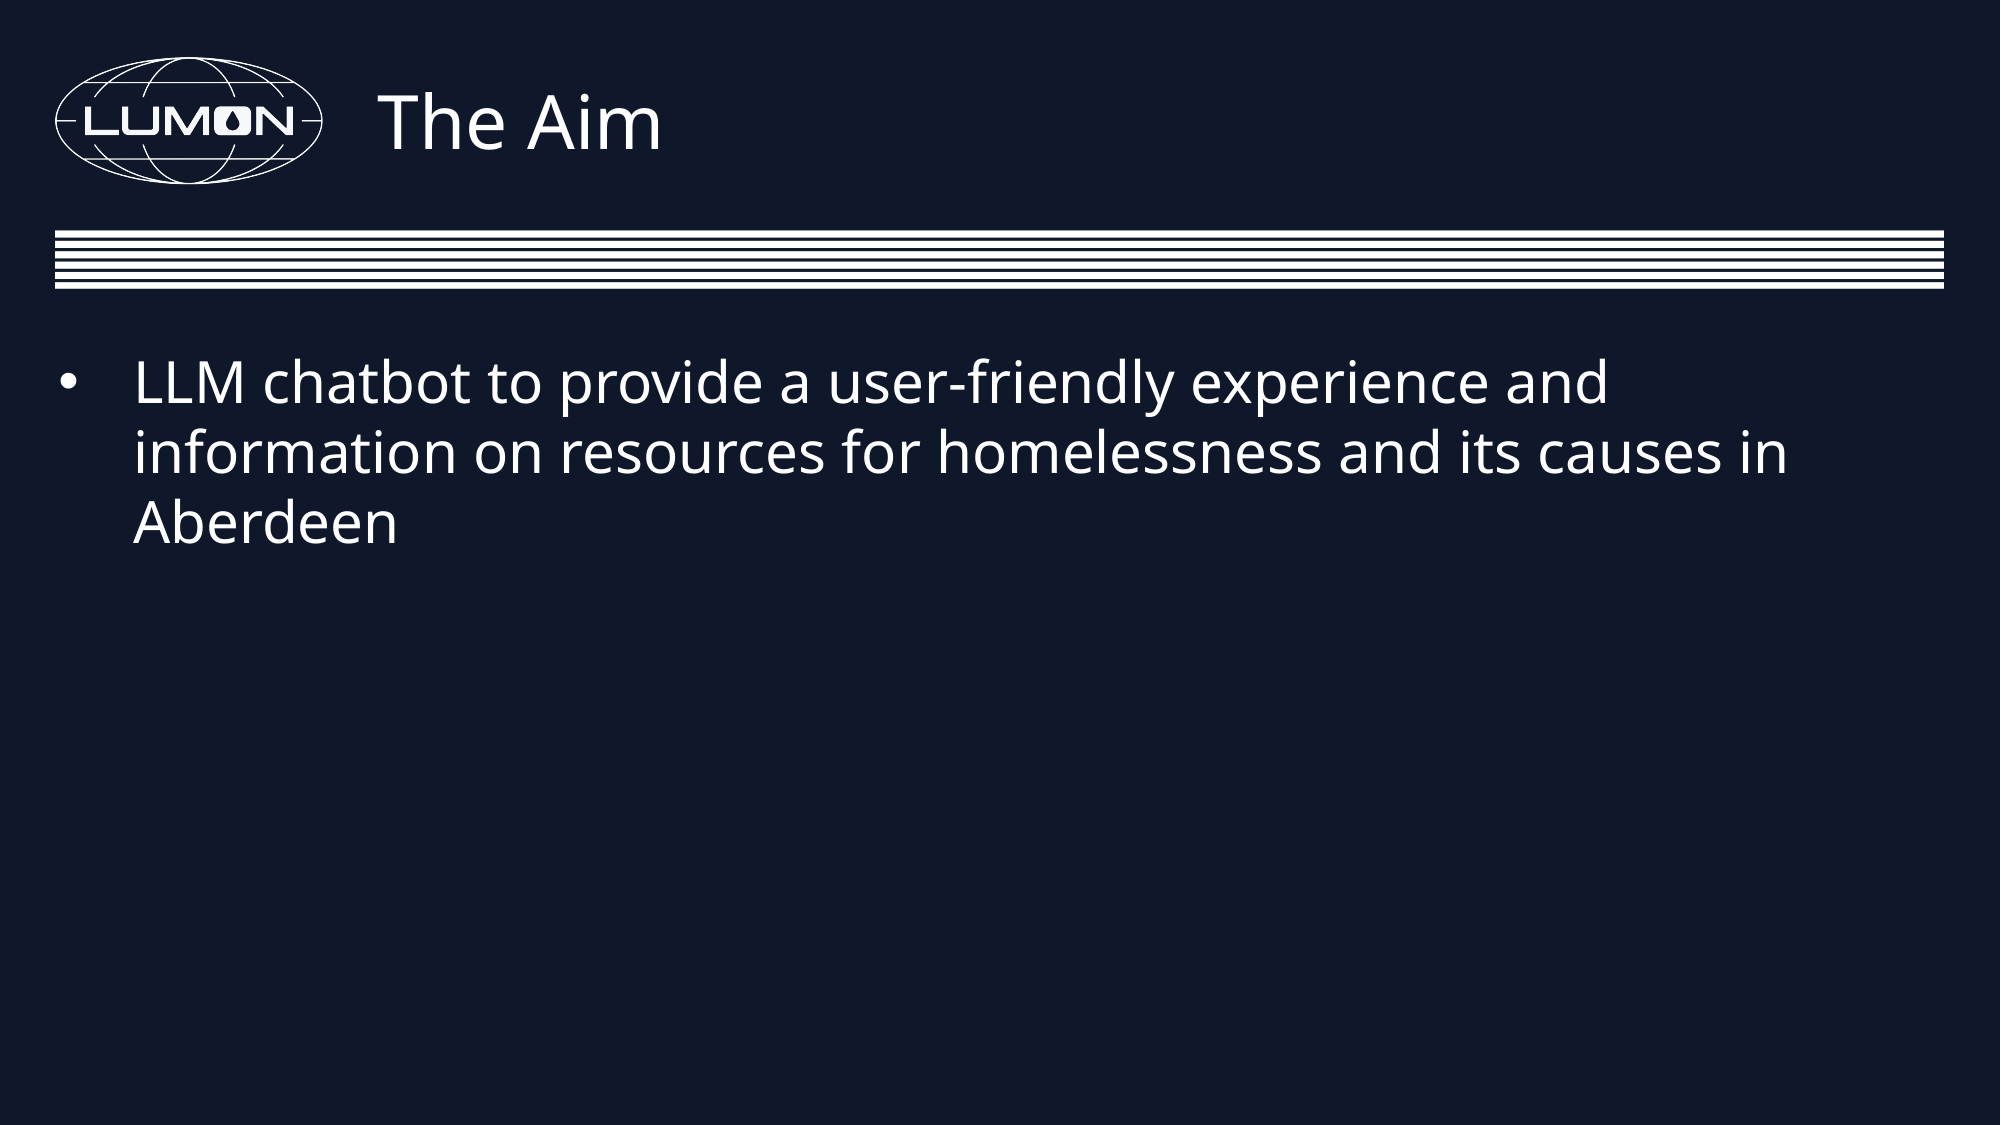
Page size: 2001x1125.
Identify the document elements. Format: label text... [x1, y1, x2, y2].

picture [55, 57, 323, 185]
text_box LLM chatbot to provide a user-friendly experience and information on resources for homelessness and its causes in Aberdeen [58, 345, 1929, 626]
picture [55, 230, 1944, 289]
text_box The Aim [378, 74, 684, 165]
